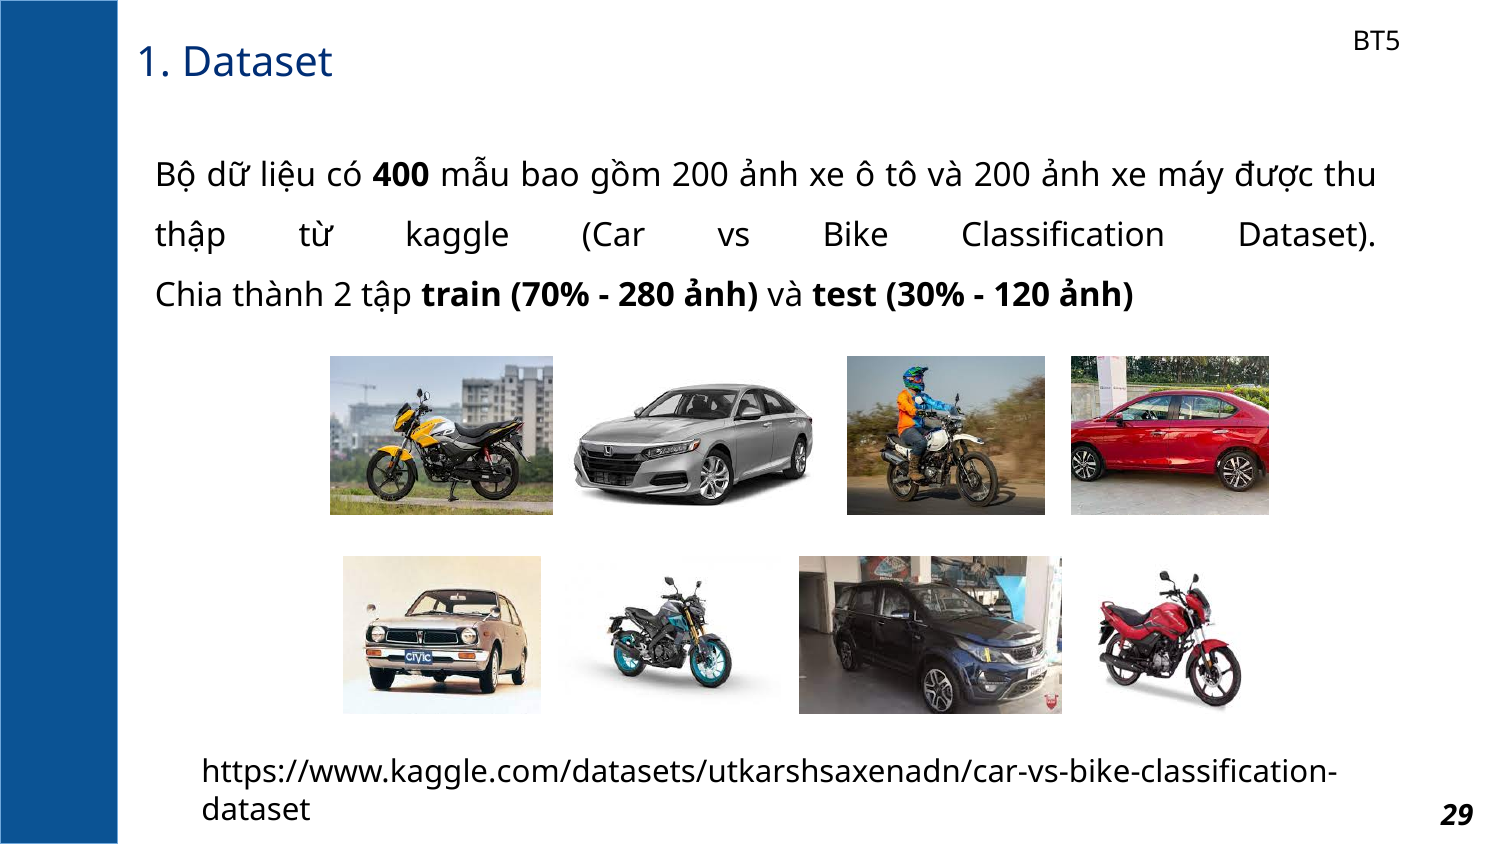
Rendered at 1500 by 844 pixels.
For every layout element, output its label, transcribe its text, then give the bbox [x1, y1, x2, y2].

text_box https://www.kaggle.com/datasets/utkarshsaxenadn/car-vs-bike-classification-dataset [186, 736, 1454, 832]
text_box 1. Dataset [121, 12, 705, 93]
text_box 29 [1414, 778, 1500, 844]
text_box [330, 356, 1270, 714]
text_box BT5 [1253, 0, 1500, 74]
text_box [0, 0, 118, 844]
text_box Bộ dữ liệu có 400 mẫu bao gồm 200 ảnh xe ô tô và 200 ảnh xe máy được thu thập từ kaggle (Car vs Bike Classification Dataset). Chia thành 2 tập train (70% - 280 ảnh) và test (30% - 120 ảnh) [139, 117, 1392, 332]
